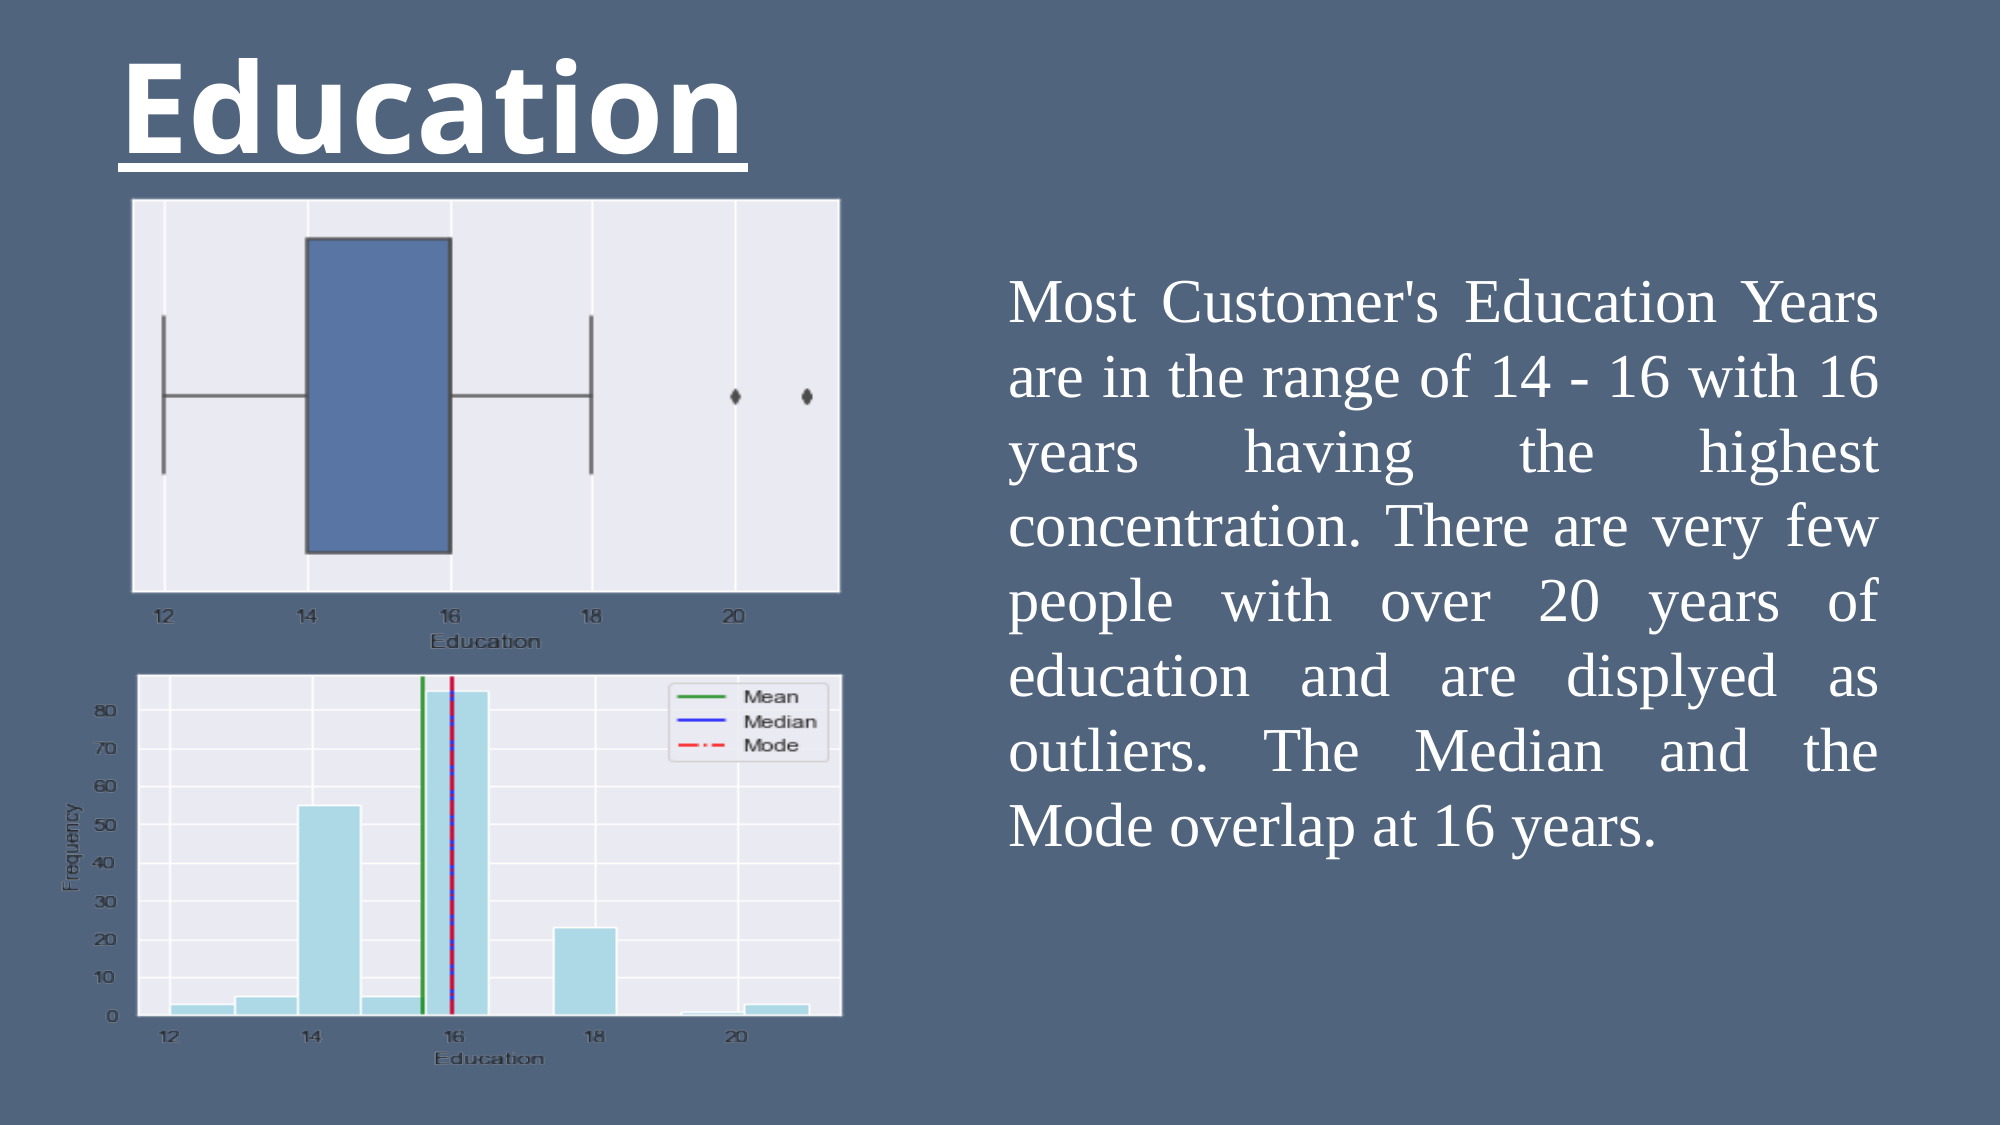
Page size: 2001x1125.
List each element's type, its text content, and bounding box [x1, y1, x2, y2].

title Education [118, 47, 1878, 189]
text_box Most Customer's Education Years are in the range of 14 - 16 with 16 years having the highest concentration. There are very few people with over 20 years of education and are displyed as outliers. The Median and the Mode overlap at 16 years. [993, 252, 1896, 867]
picture [48, 187, 853, 1079]
